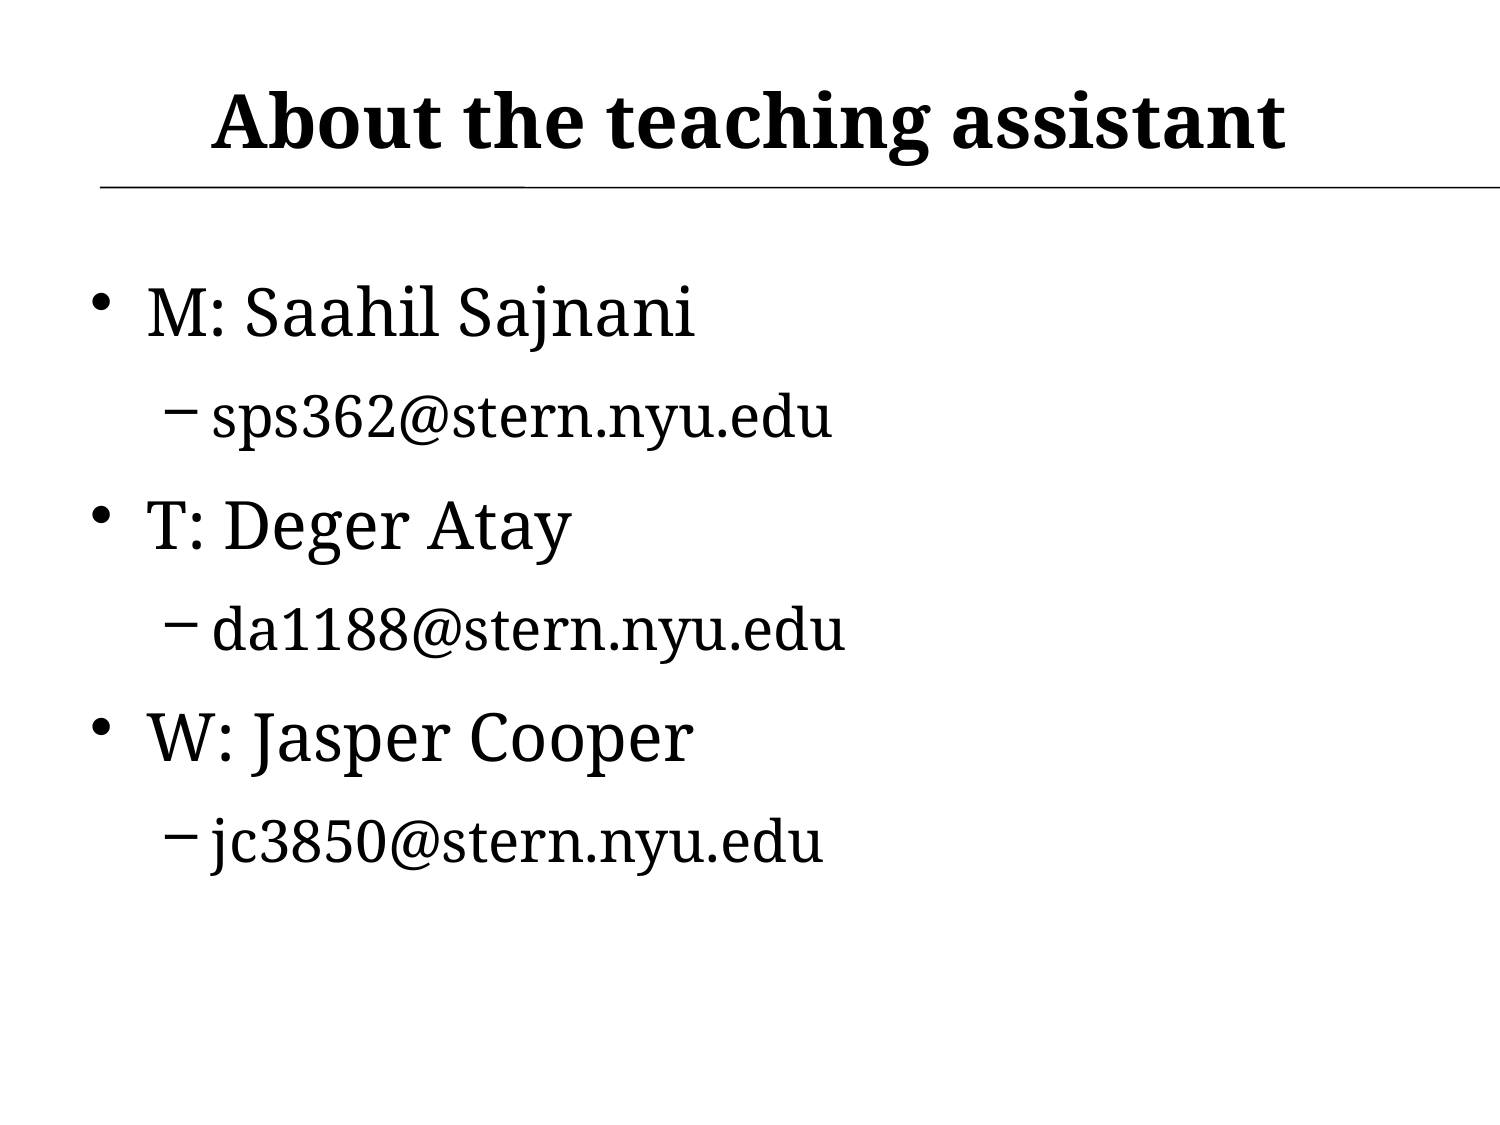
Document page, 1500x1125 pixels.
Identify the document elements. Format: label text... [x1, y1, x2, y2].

list M: Saahil Sajnani sps362@stern.nyu.edu T: Deger Atay da1188@stern.nyu.edu W: Jasper Cooper jc3850@stern.nyu.edu [74, 262, 1426, 1006]
title About the teaching assistant [74, 49, 1426, 188]
